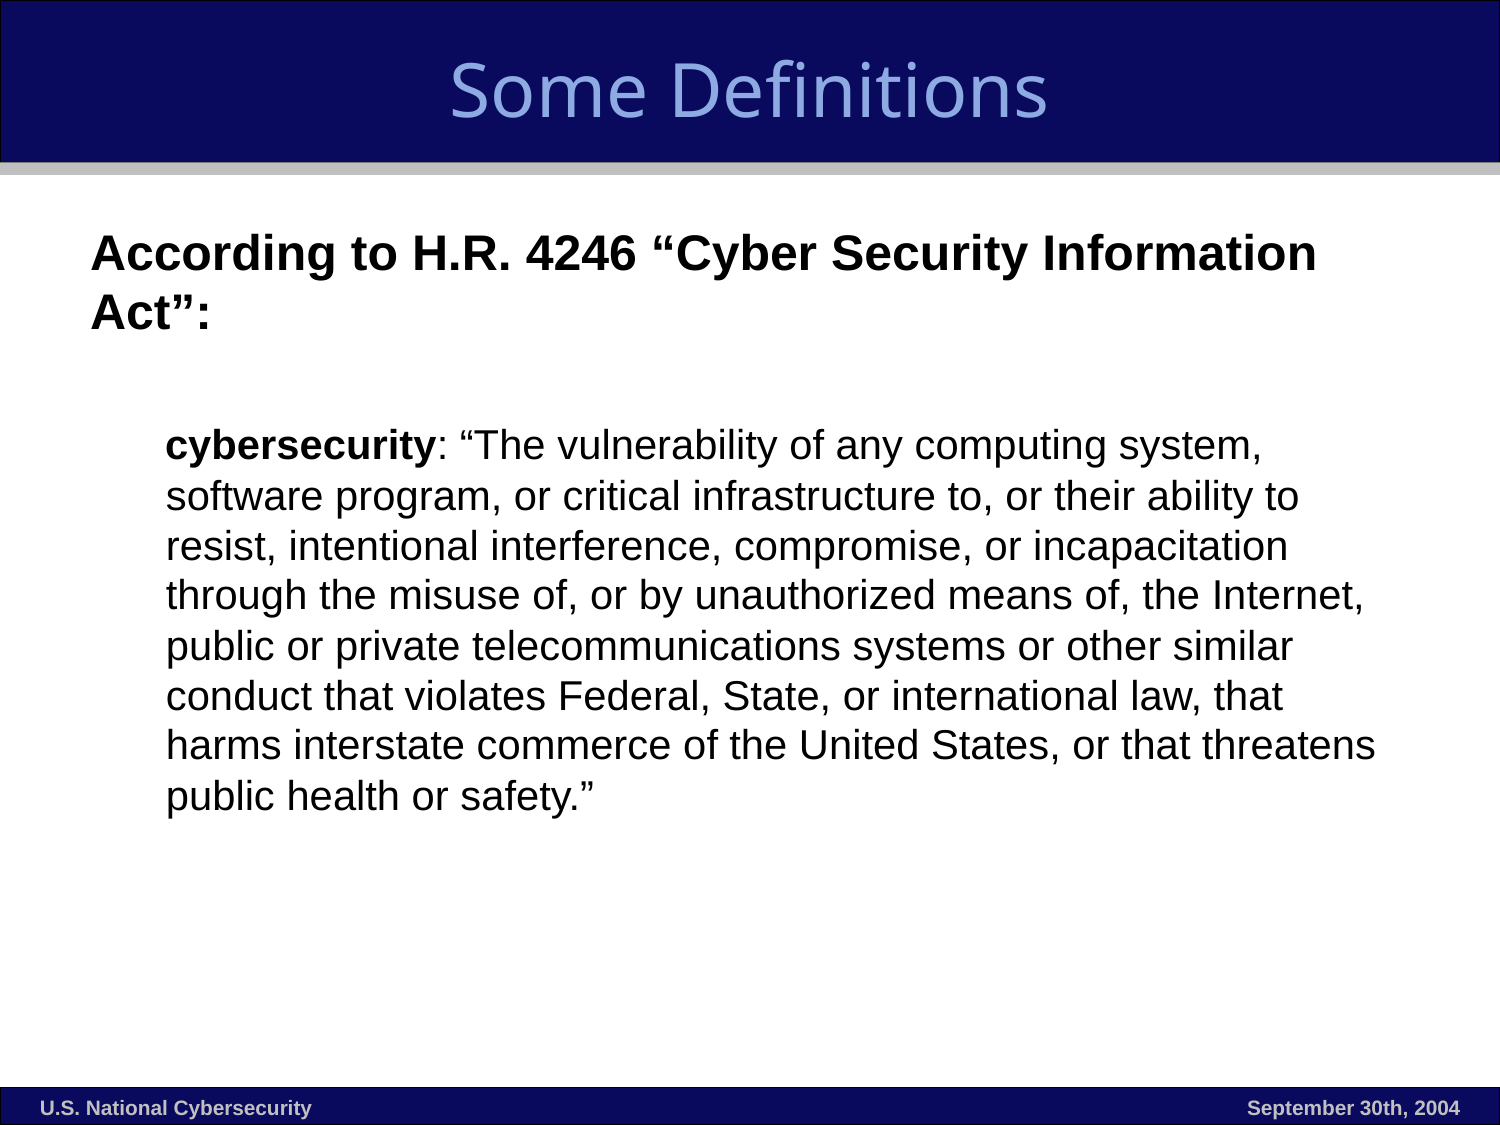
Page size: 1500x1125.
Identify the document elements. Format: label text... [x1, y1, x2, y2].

list According to H.R. 4246 “Cyber Security Information Act”: cybersecurity: “The vulnerability of any computing system, software program, or critical infrastructure to, or their ability to resist, intentional interference, compromise, or incapacitation through the misuse of, or by unauthorized means of, the Internet, public or private telecommunications systems or other similar conduct that violates Federal, State, or international law, that harms interstate commerce of the United States, or that threatens public health or safety.” [75, 212, 1425, 1075]
title Some Definitions [75, 0, 1425, 175]
footer U.S. National Cybersecurity [24, 1087, 513, 1125]
